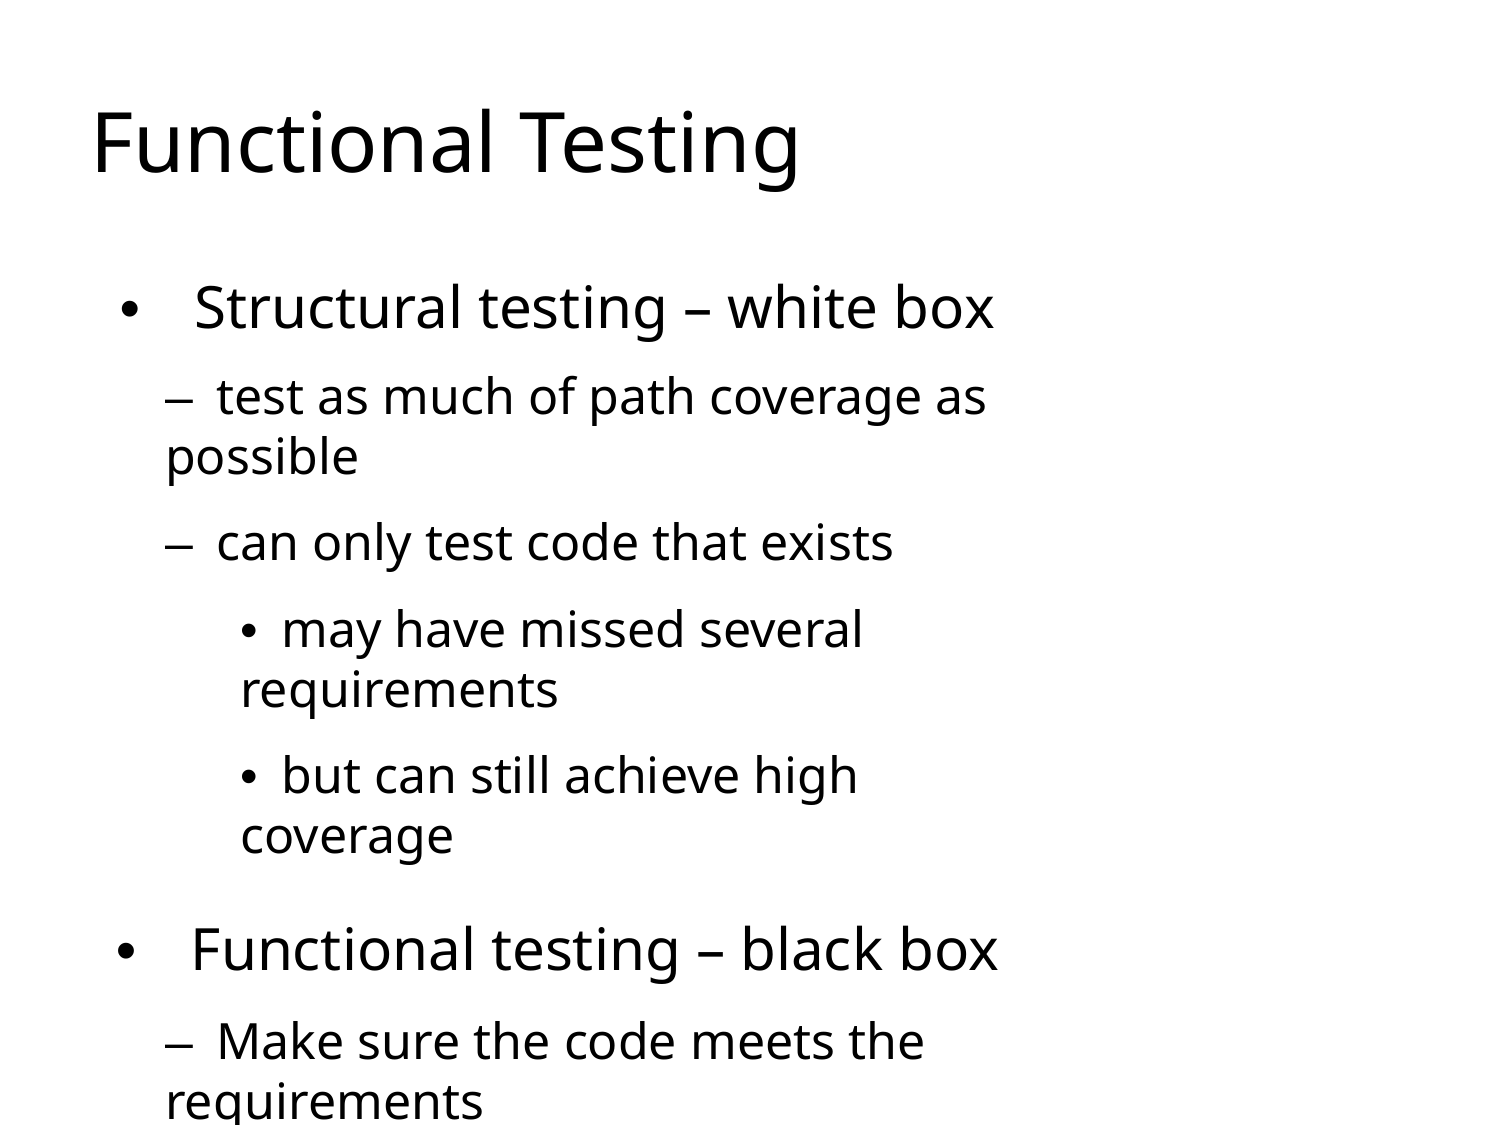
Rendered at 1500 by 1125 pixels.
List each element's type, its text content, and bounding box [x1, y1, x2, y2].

text_box • Structural testing – white box – test as much of path coverage as possible – can only test code that exists • may have missed several requirements • but can still achieve high coverage • Functional testing – black box – Make sure the code meets the requirements [87, 270, 1301, 1125]
title Functional Testing [87, 88, 858, 270]
